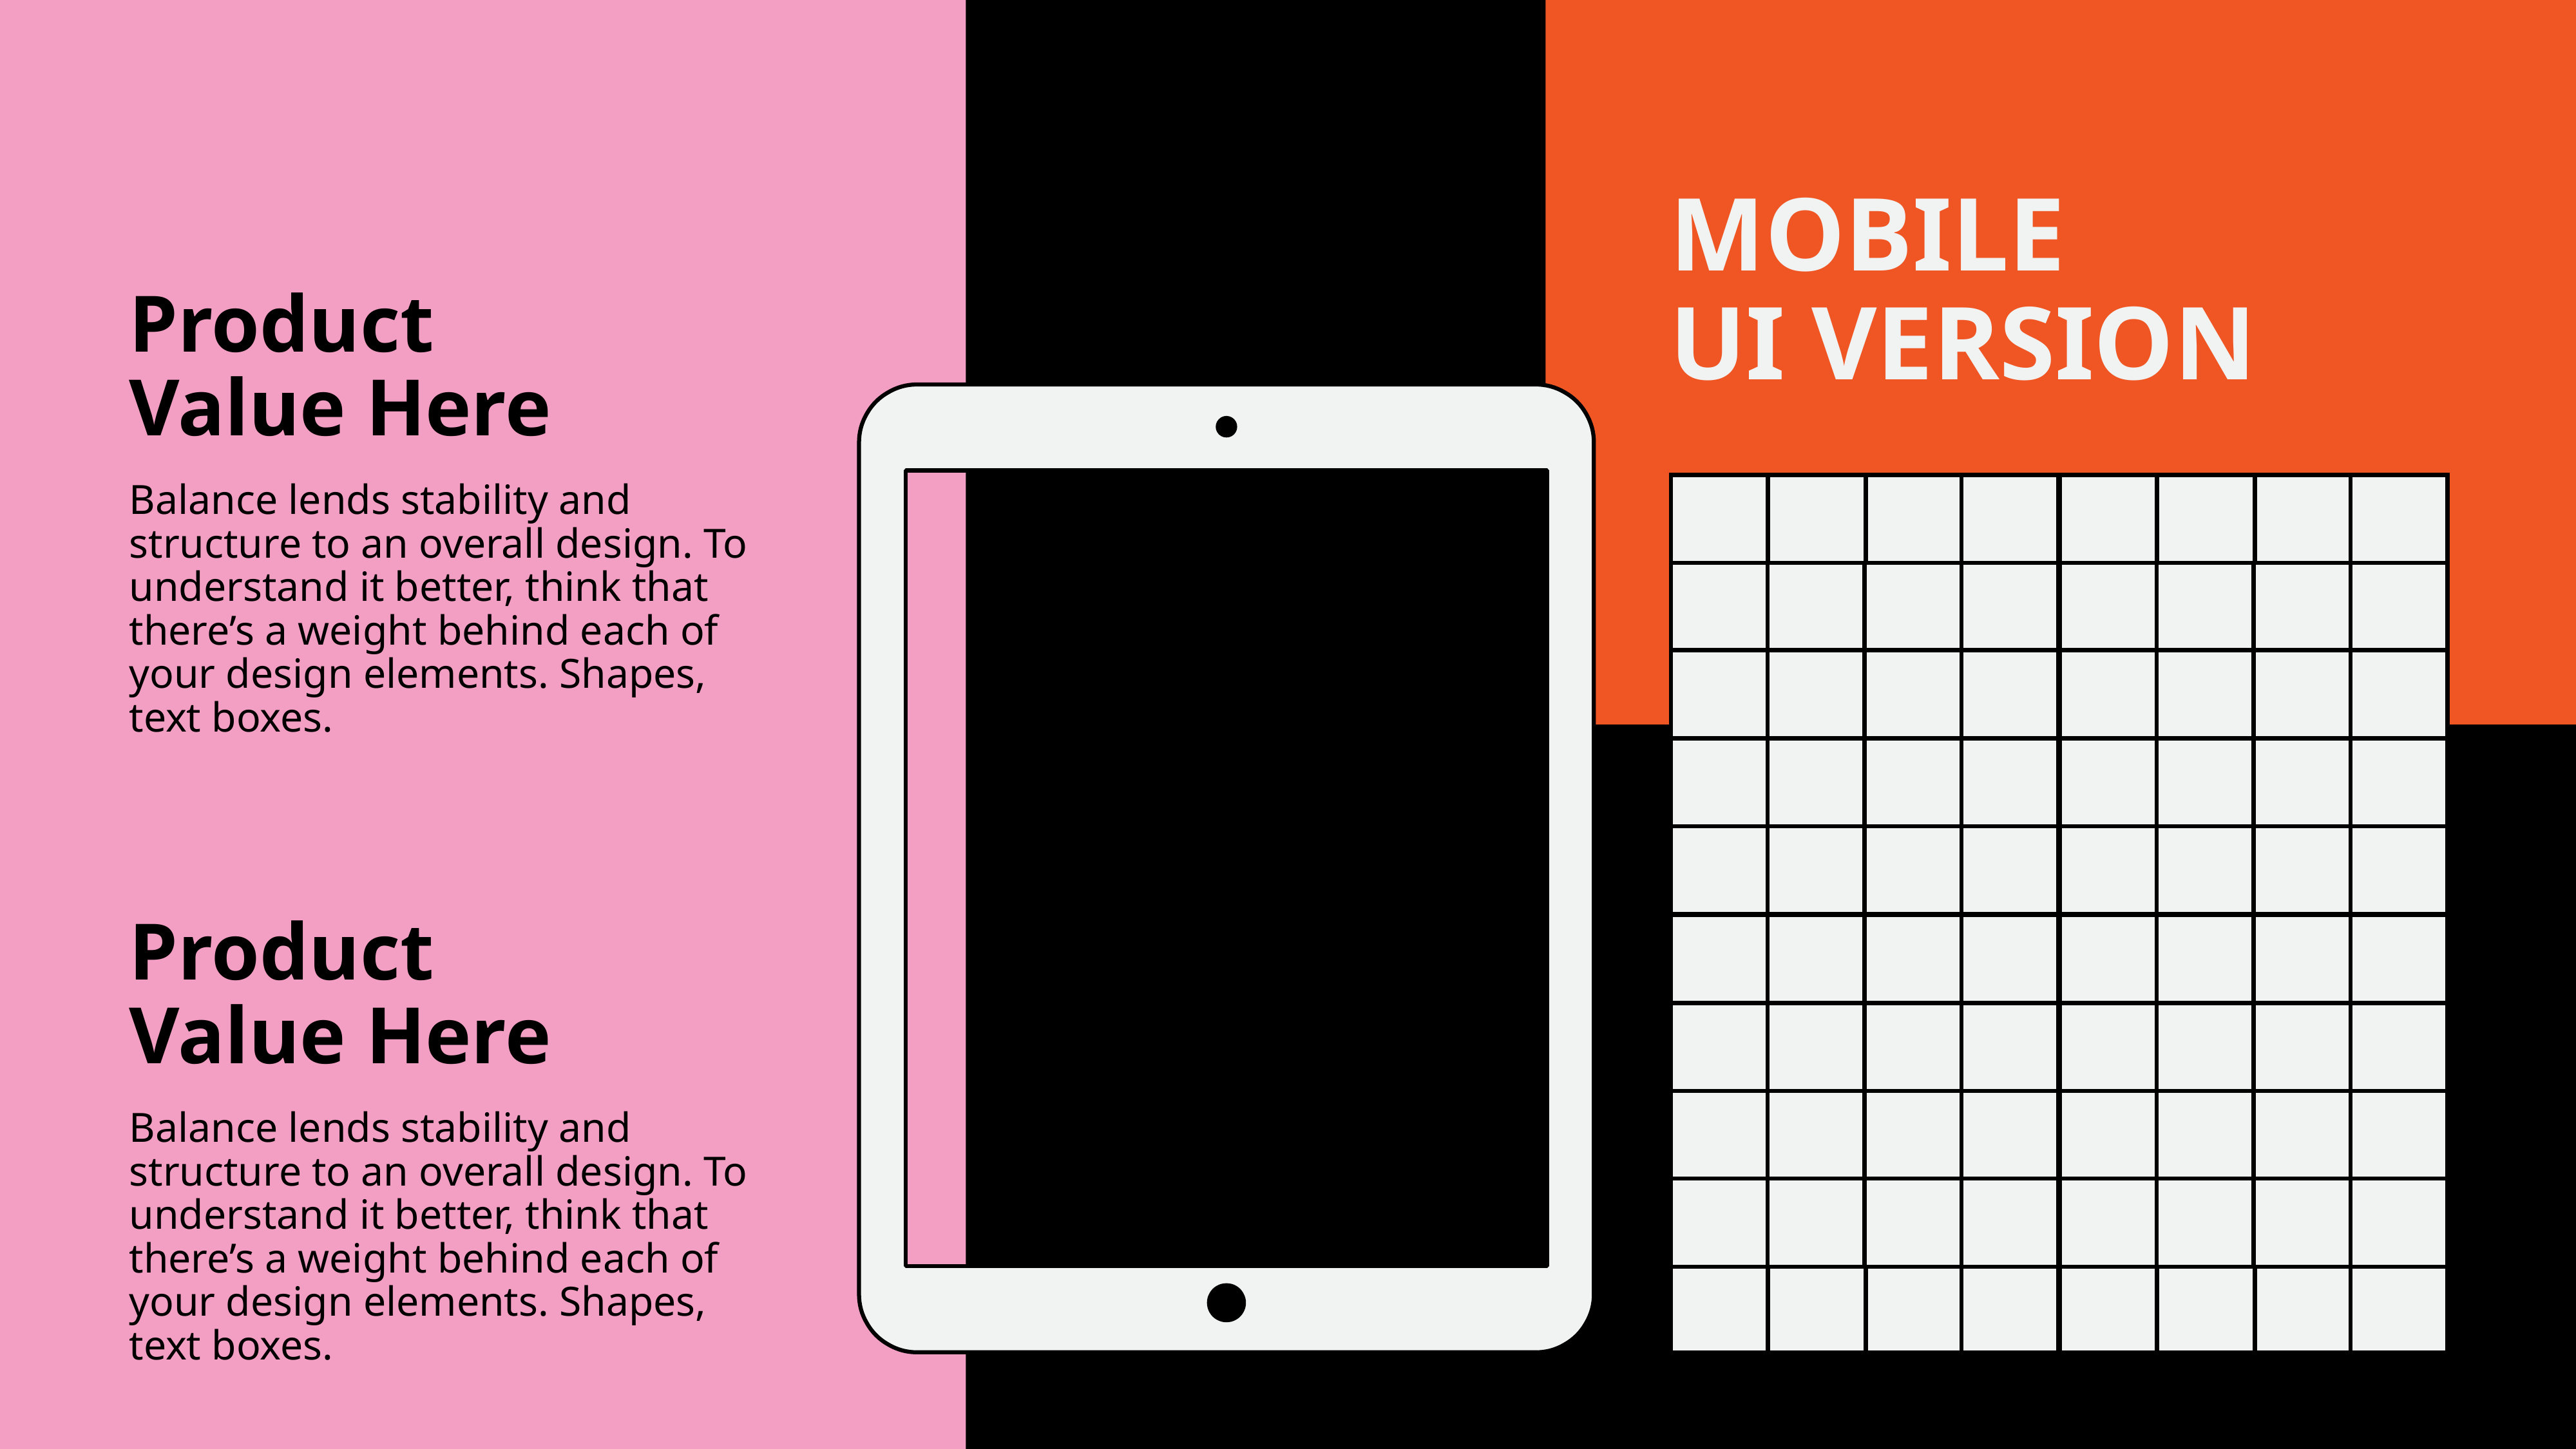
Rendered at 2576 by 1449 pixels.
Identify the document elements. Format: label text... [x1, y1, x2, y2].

list Balance lends stability and structure to an overall design. To understand it better, think that there’s a weight behind each of your design elements. Shapes, text boxes. [119, 1103, 773, 1352]
list Product Value Here [119, 907, 773, 1071]
list MOBILE UI VERSION [1660, 179, 2448, 419]
picture [905, 470, 1547, 1267]
picture [1724, 531, 2394, 1296]
list Balance lends stability and structure to an overall design. To understand it better, think that there’s a weight behind each of your design elements. Shapes, text boxes. [119, 475, 773, 724]
list Product Value Here [119, 279, 773, 443]
